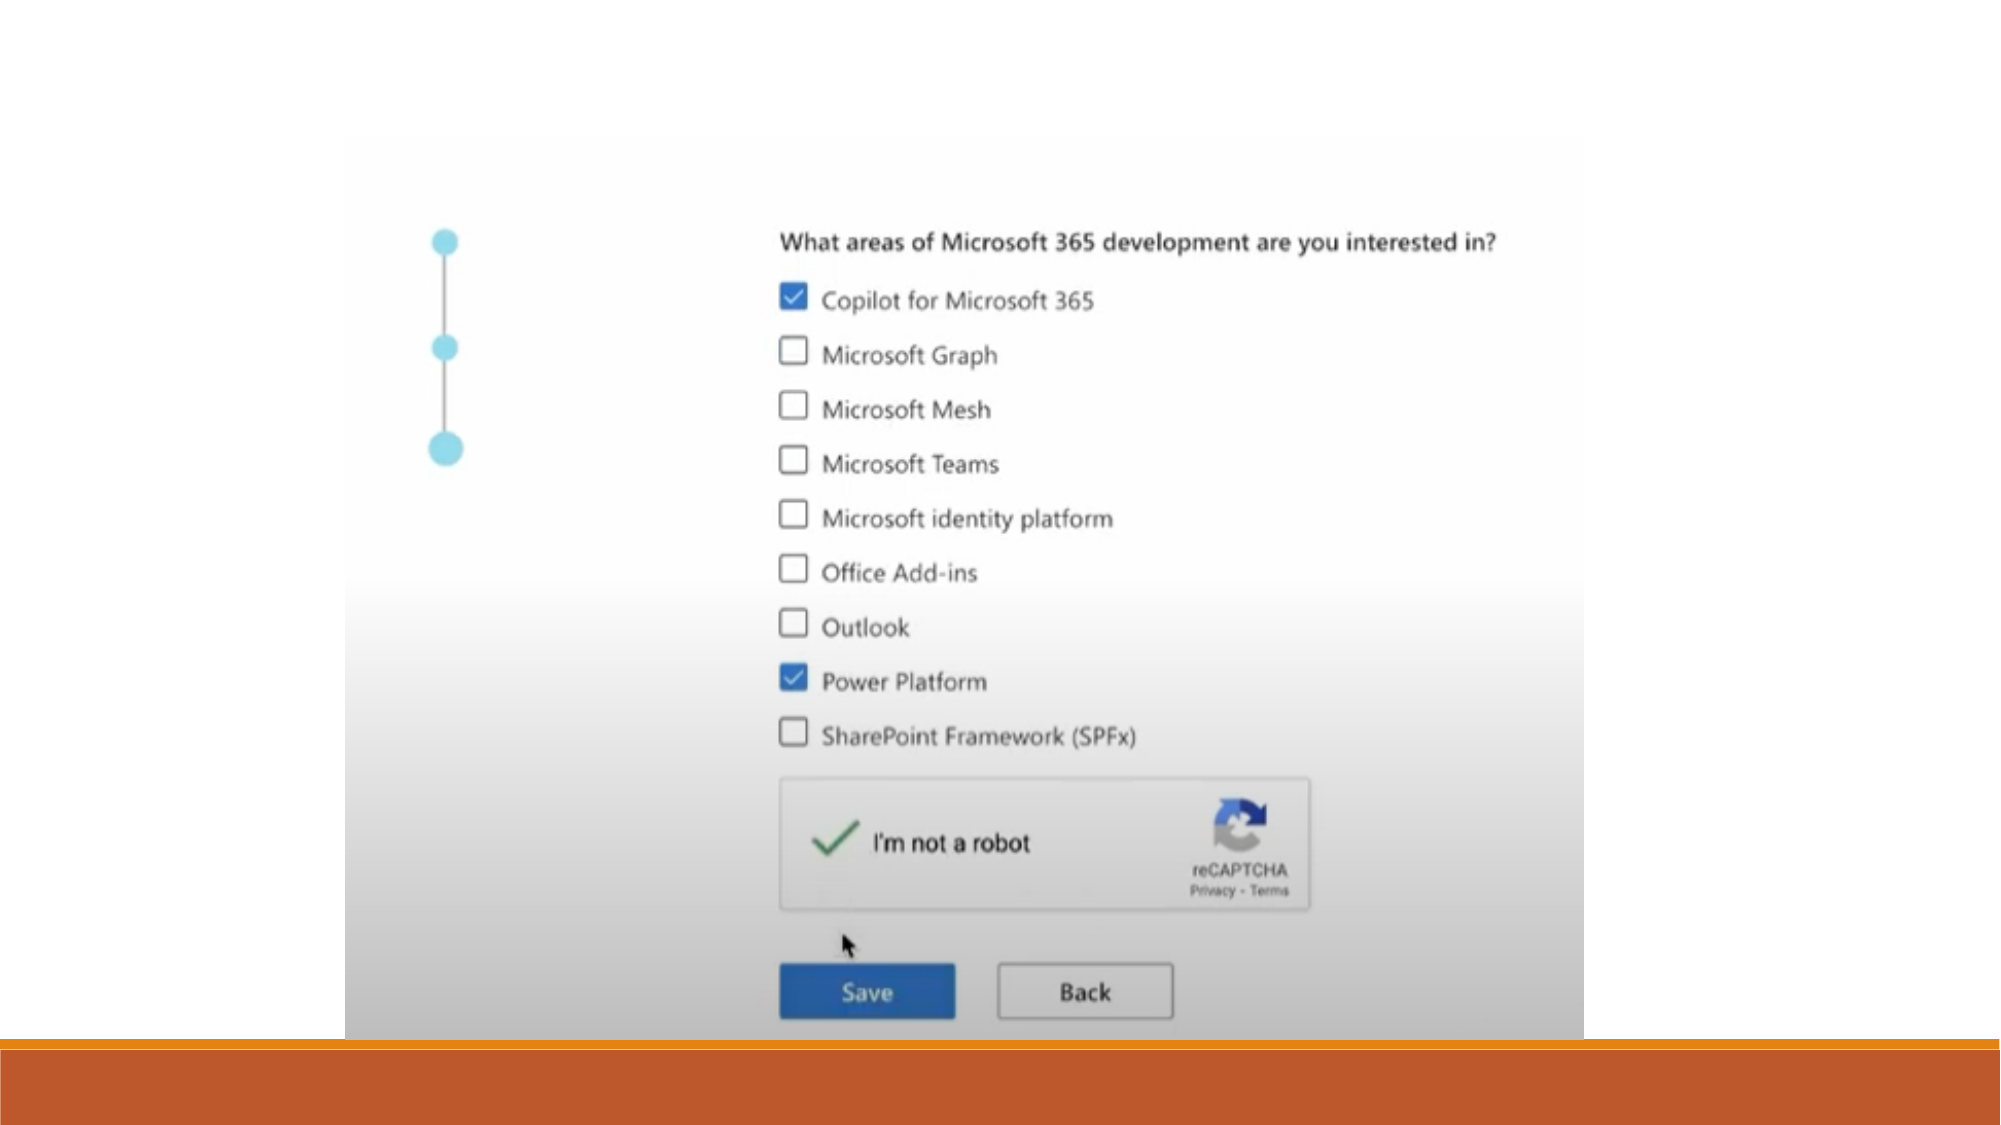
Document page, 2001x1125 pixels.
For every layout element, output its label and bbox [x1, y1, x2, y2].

picture [345, 136, 1584, 1041]
